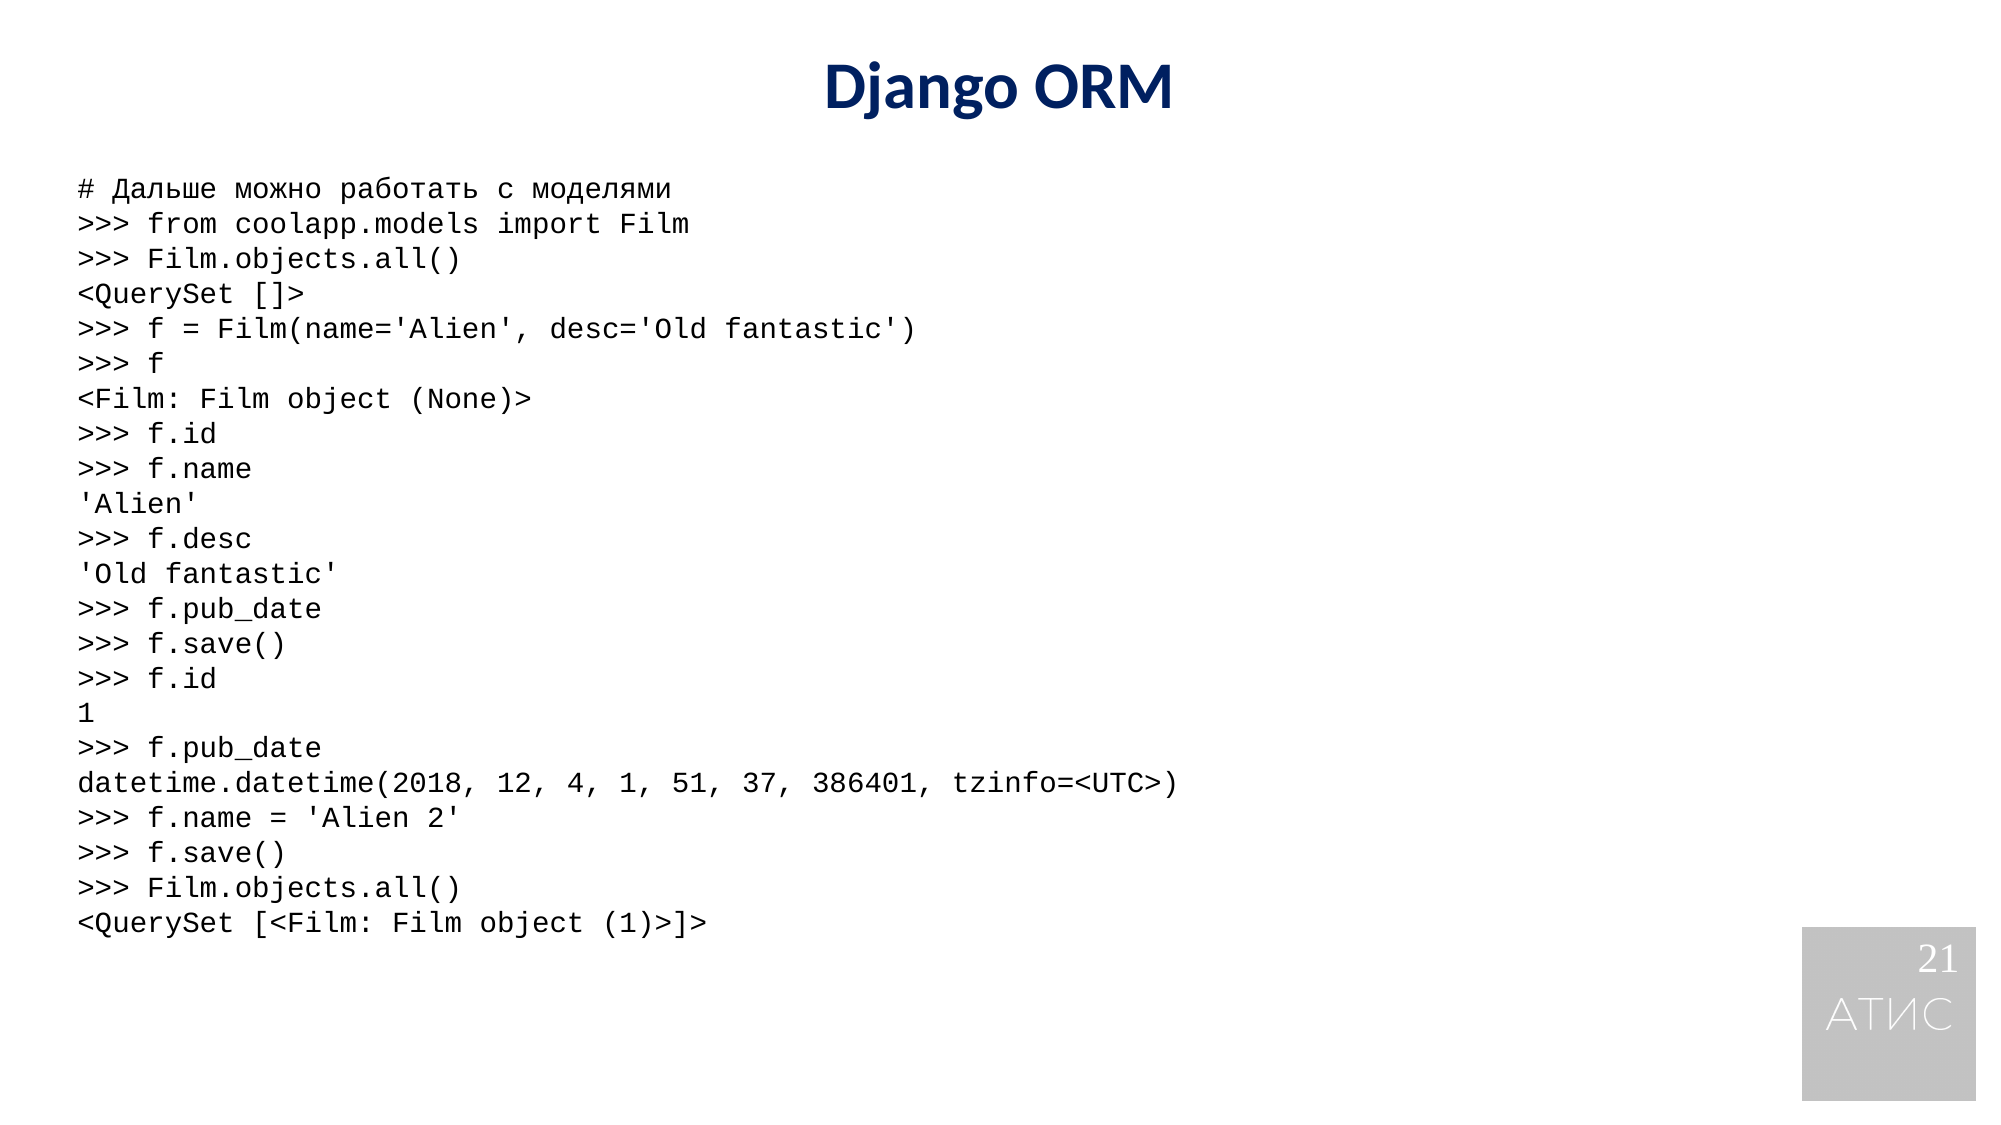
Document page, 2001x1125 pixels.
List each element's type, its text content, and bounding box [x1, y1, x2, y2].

title Django ORM [0, 34, 2000, 149]
picture [1802, 927, 1976, 1101]
text_box # Дальше можно работать с моделями >>> from coolapp.models import Film >>> Film.objects.all() <QuerySet []> >>> f = Film(name='Alien', desc='Old fantastic') >>> f <Film: Film object (None)> >>> f.id >>> f.name 'Alien' >>> f.desc 'Old fantastic' >>> f.pub_date >>> f.save() >>> f.id 1 >>> f.pub_date datetime.datetime(2018, 12, 4, 1, 51, 37, 386401, tzinfo=<UTC>) >>> f.name = 'Alien 2' >>> f.save() >>> Film.objects.all() <QuerySet [<Film: Film object (1)>]> [62, 162, 1936, 1097]
